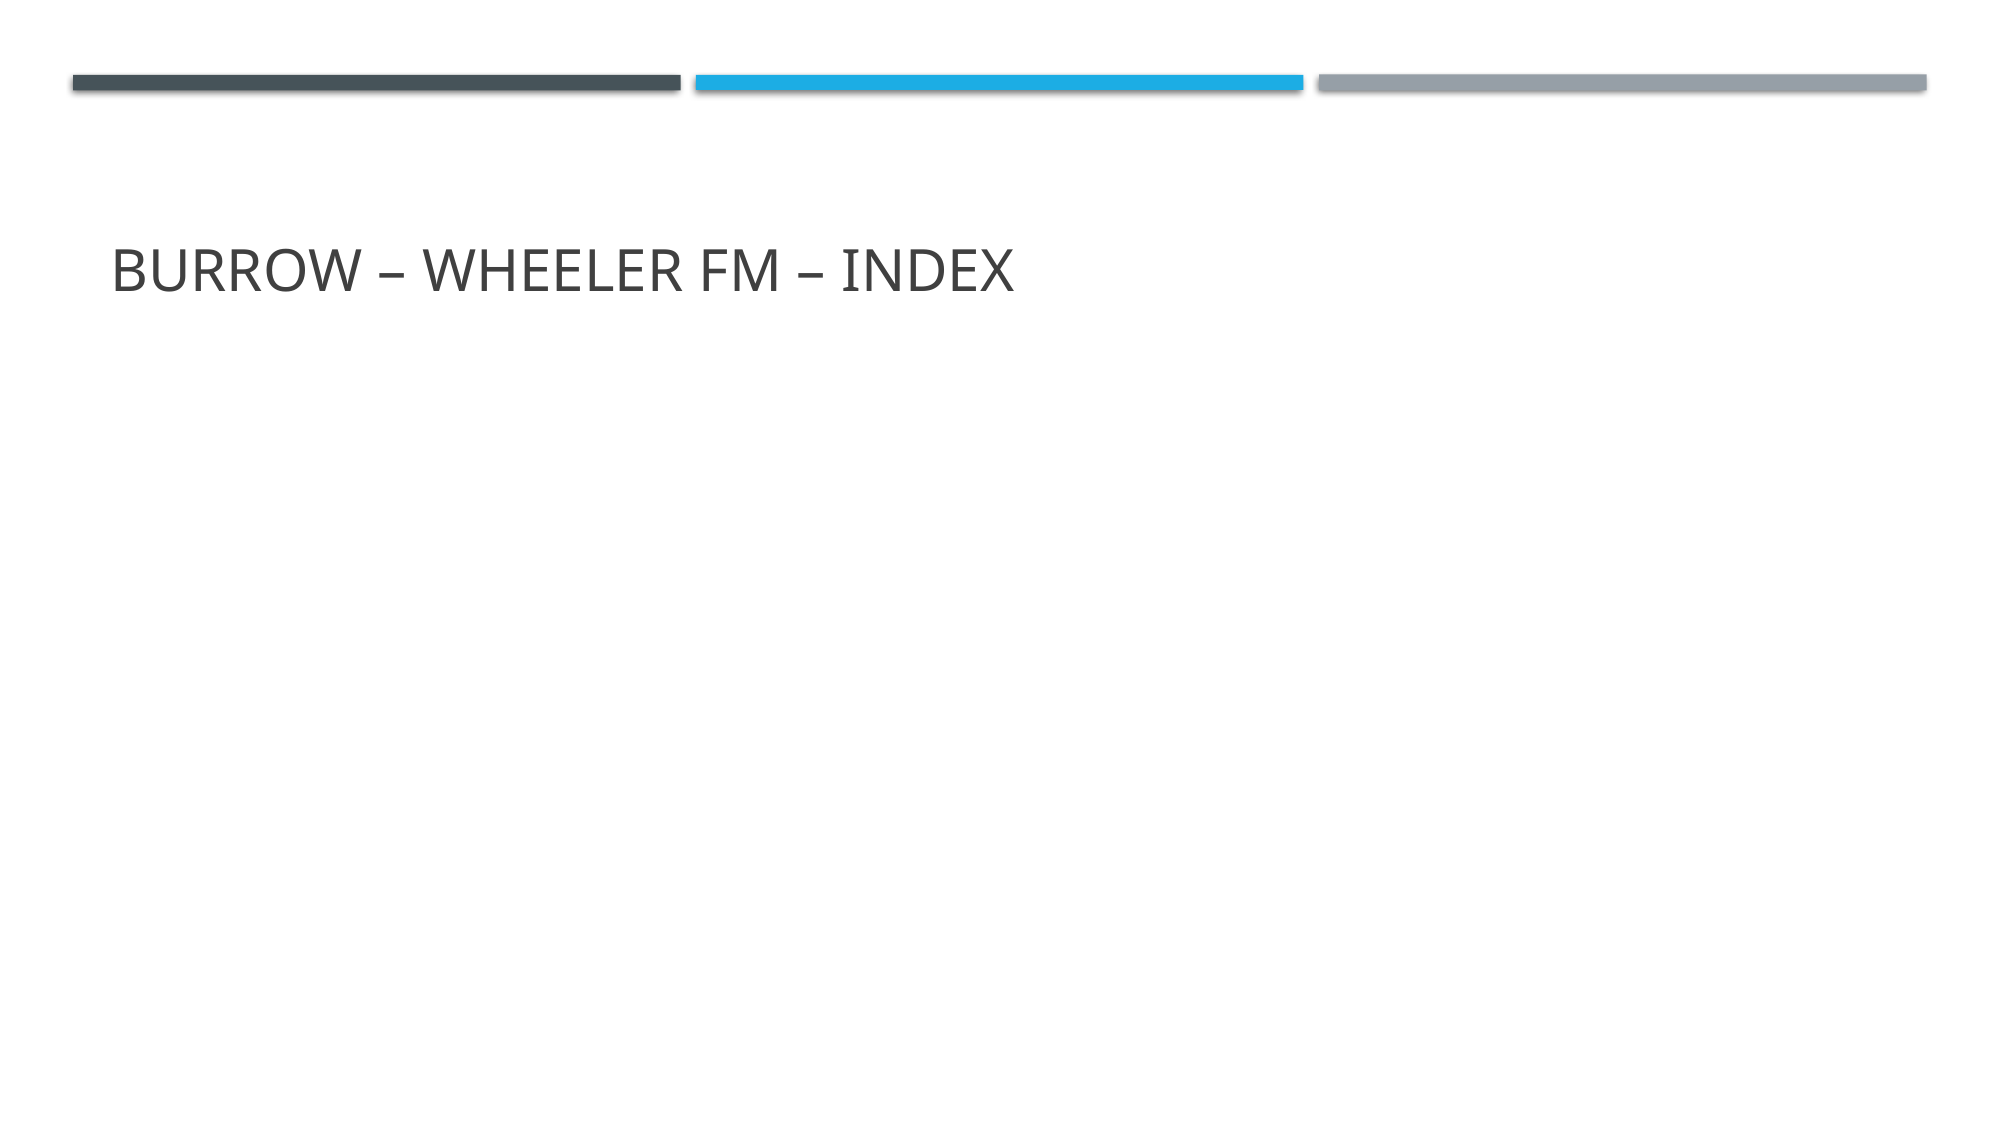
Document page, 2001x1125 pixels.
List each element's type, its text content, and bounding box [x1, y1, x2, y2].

title Burrow – Wheeler FM – Index [95, 115, 1905, 311]
